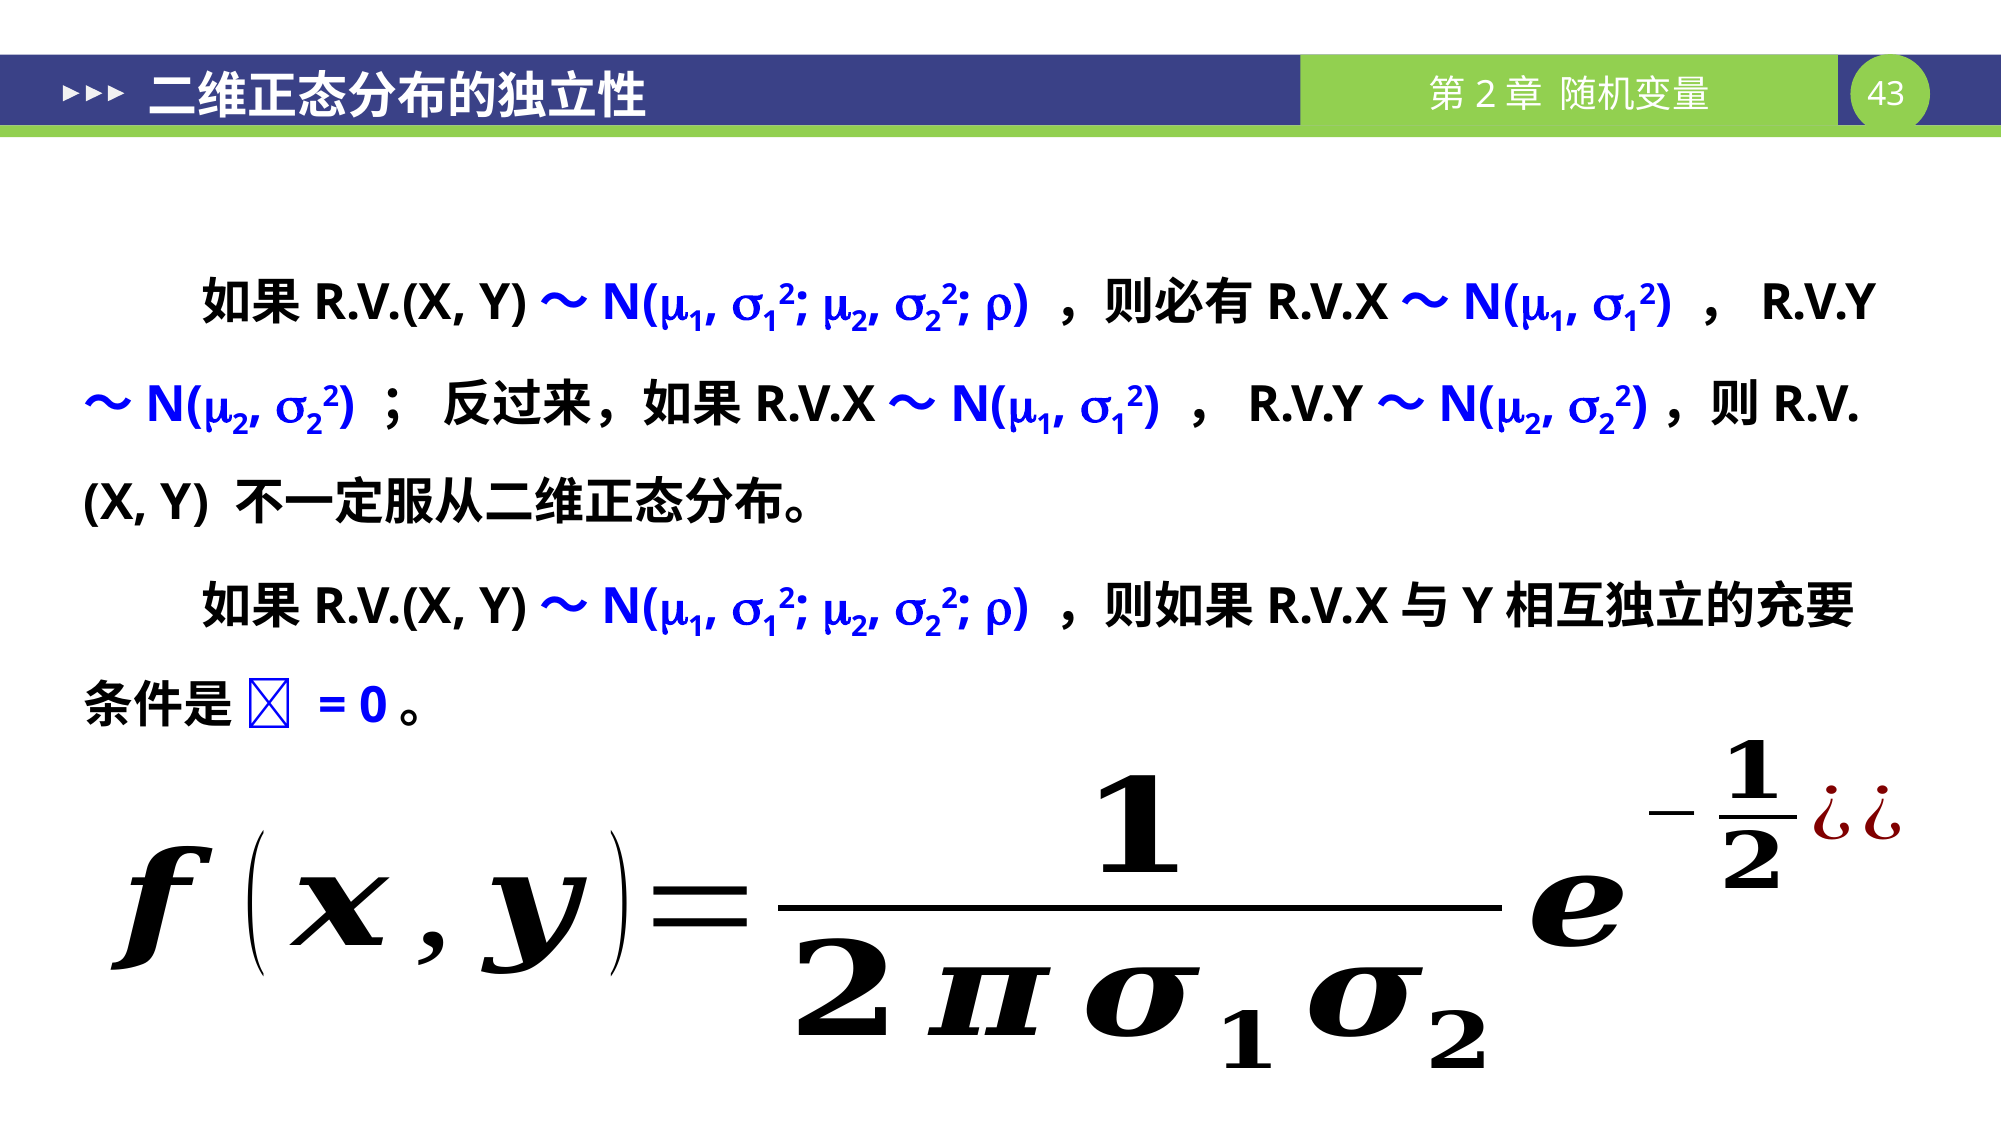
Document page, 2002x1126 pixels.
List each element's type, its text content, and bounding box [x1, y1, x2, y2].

title 二维正态分布的独立性 [127, 57, 1003, 129]
list 如果R.V.(X, Y)～N(1, 12; 2, 22; ) ，则必有R.V.X～N(1, 12) ，R.V.Y～N(2, 22) ； 反过来，如果R.V.X～N(1, 12) ，R.V.Y～N(2, 22)，则R.V.(X, Y) 不一定服从二维正态分布。 如果R.V.(X, Y)～N(1, 12; 2, 22; ) ，则如果R.V.X与Y相互独立的充要条件是  = 0。 [63, 225, 1901, 848]
